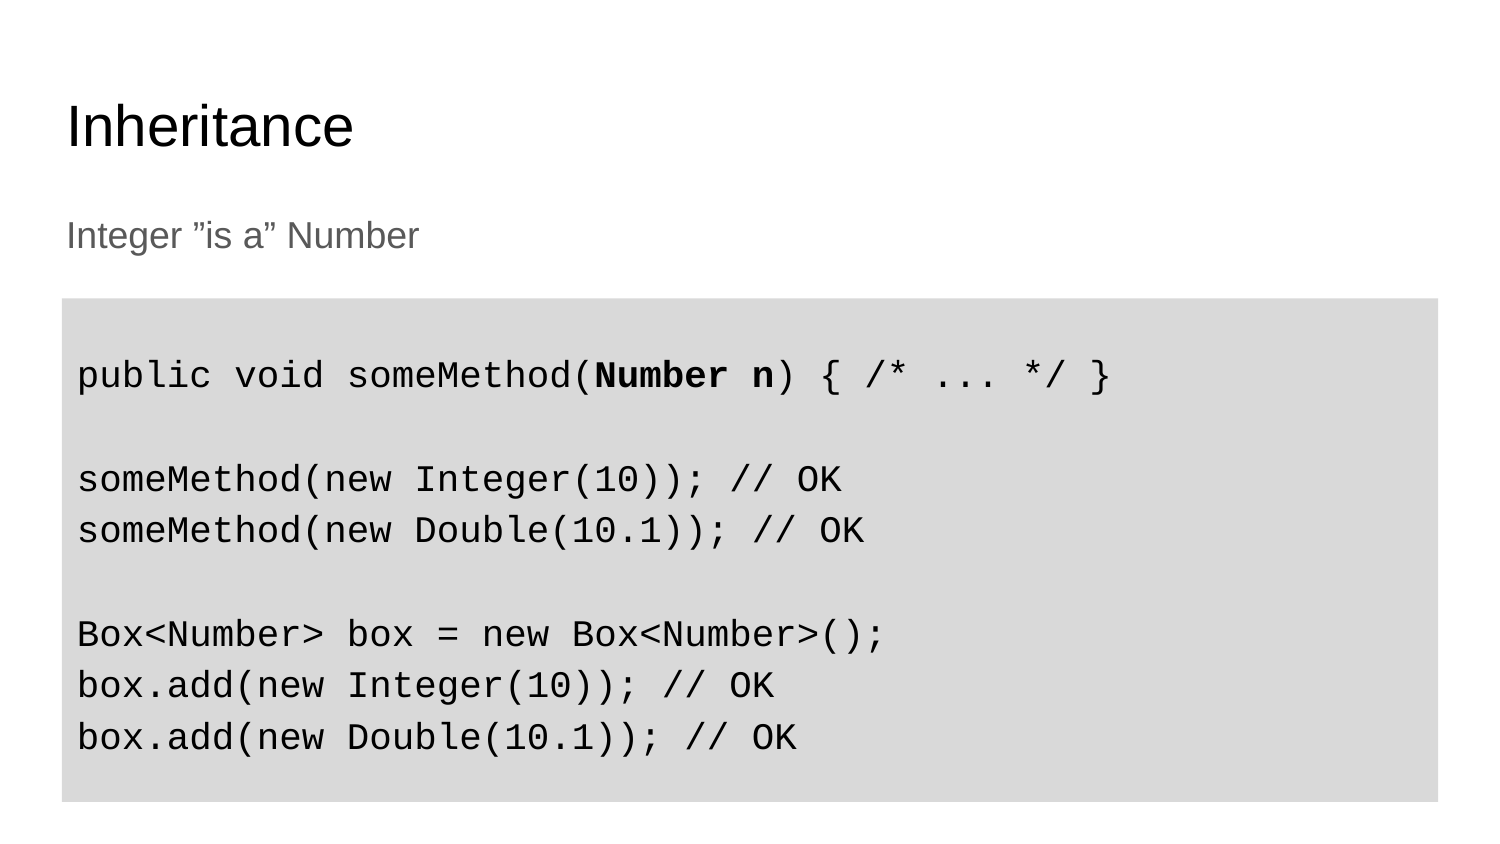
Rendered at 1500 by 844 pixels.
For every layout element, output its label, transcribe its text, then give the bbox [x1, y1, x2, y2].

title Inheritance [51, 72, 1449, 167]
text_box public void someMethod(Number n) { /* ... */ } someMethod(new Integer(10)); // OK someMethod(new Double(10.1)); // OK Box<Number> box = new Box<Number>(); box.add(new Integer(10)); // OK box.add(new Double(10.1)); // OK [61, 298, 1439, 802]
list Integer ”is a” Number [51, 189, 1449, 750]
